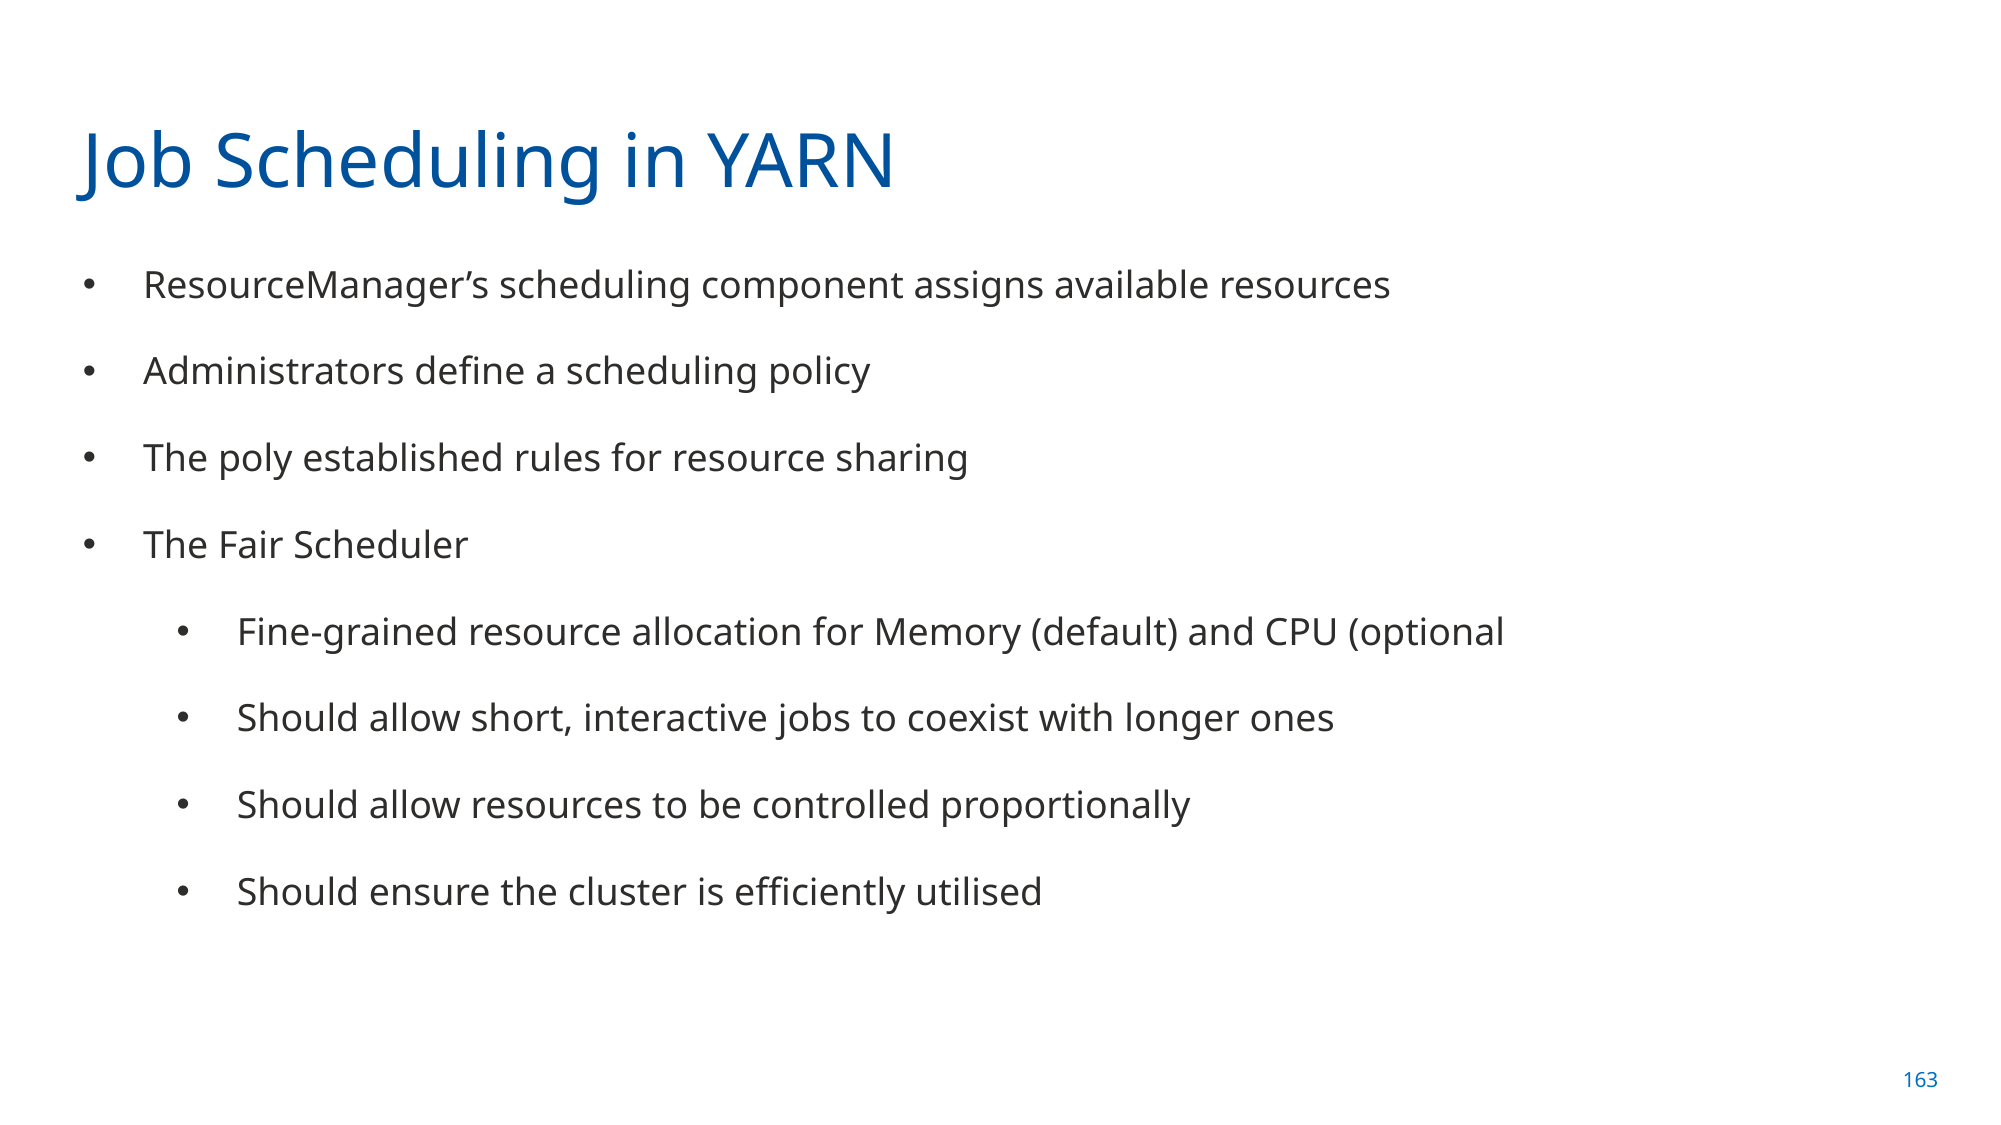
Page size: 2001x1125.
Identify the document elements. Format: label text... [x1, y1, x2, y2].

title Job Scheduling in YARN [67, 20, 1565, 210]
list ResourceManager’s scheduling component assigns available resources Administrators define a scheduling policy The poly established rules for resource sharing The Fair Scheduler Fine-grained resource allocation for Memory (default) and CPU (optional Should allow short, interactive jobs to coexist with longer ones Should allow resources to be controlled proportionally Should ensure the cluster is efficiently utilised [67, 253, 1939, 1000]
